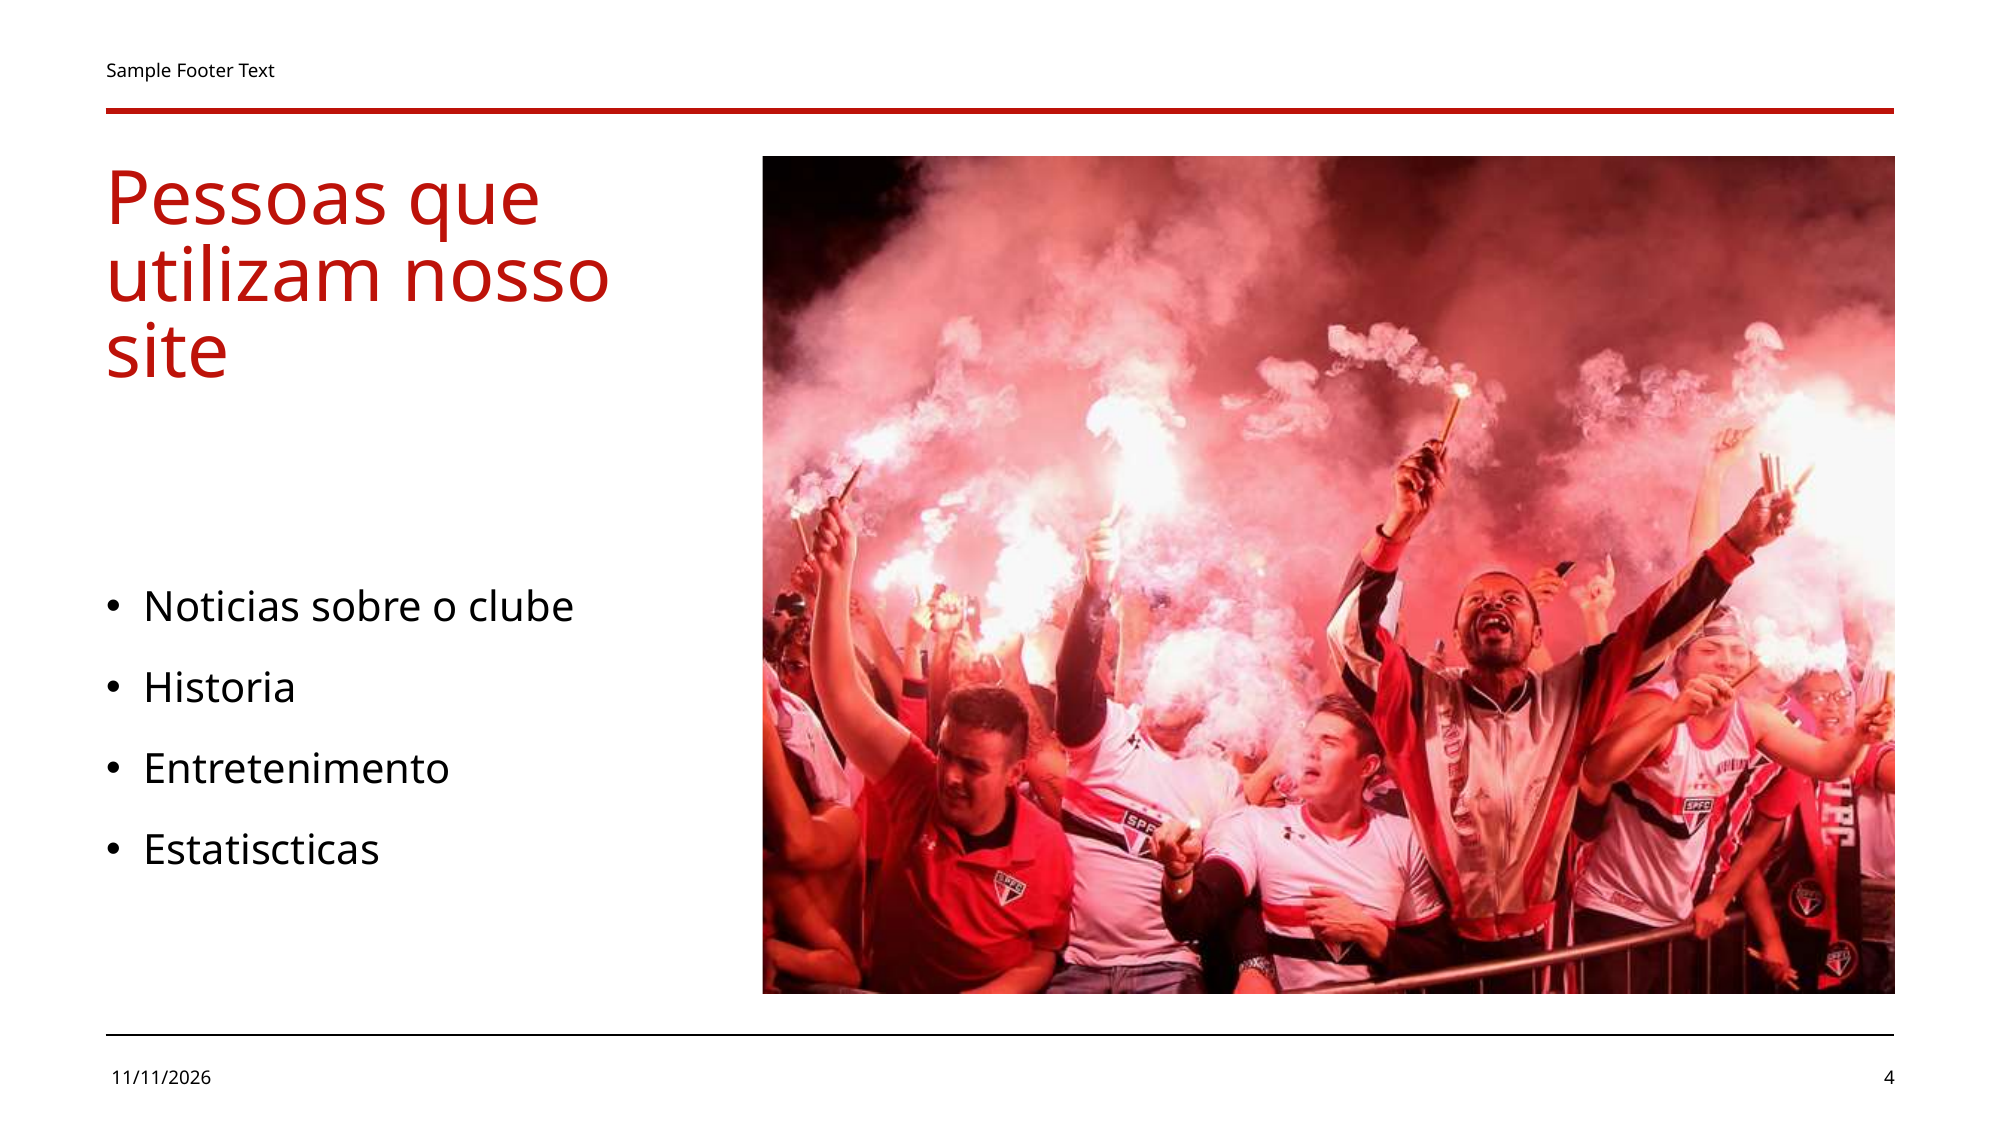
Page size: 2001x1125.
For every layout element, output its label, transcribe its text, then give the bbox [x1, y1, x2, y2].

title Pessoas que utilizam nosso site [90, 156, 671, 525]
slide_number 4 [1757, 1057, 1910, 1109]
list Noticias sobre o clube Historia Entretenimento Estatiscticas [91, 562, 669, 996]
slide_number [96, 1057, 586, 1109]
footer Sample Footer Text [91, 28, 767, 89]
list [762, 156, 1895, 994]
